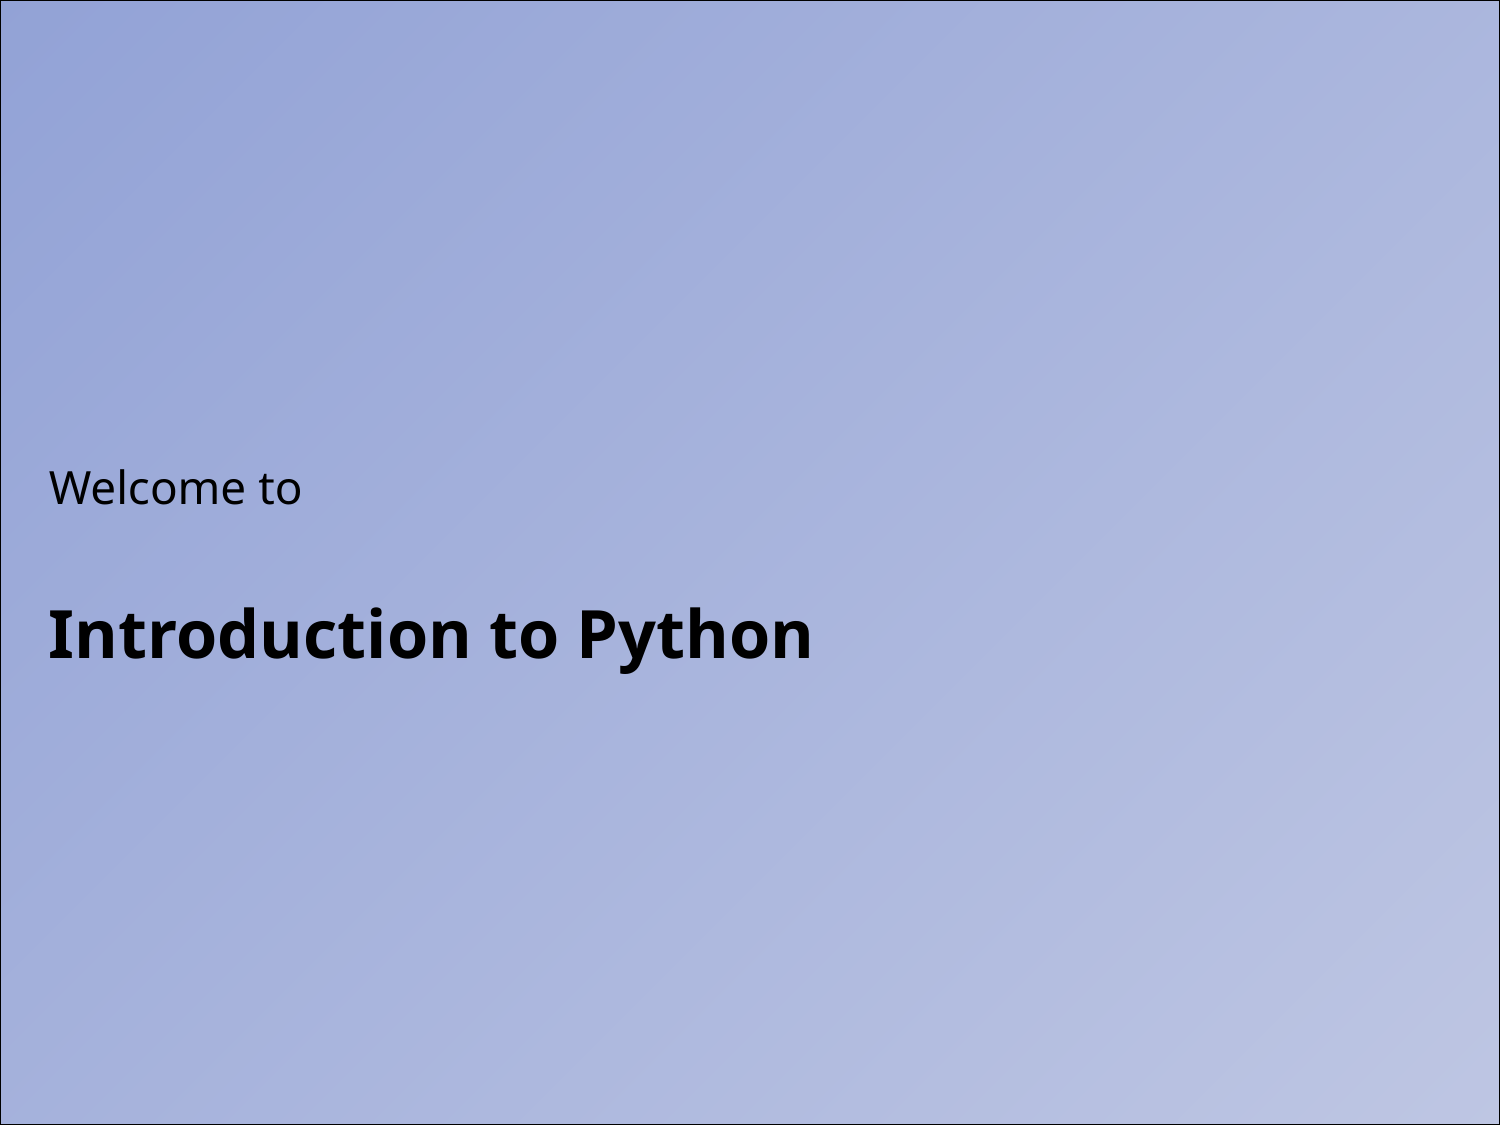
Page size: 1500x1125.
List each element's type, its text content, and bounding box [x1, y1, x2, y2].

subtitle Welcome to Introduction to Python [33, 451, 969, 552]
